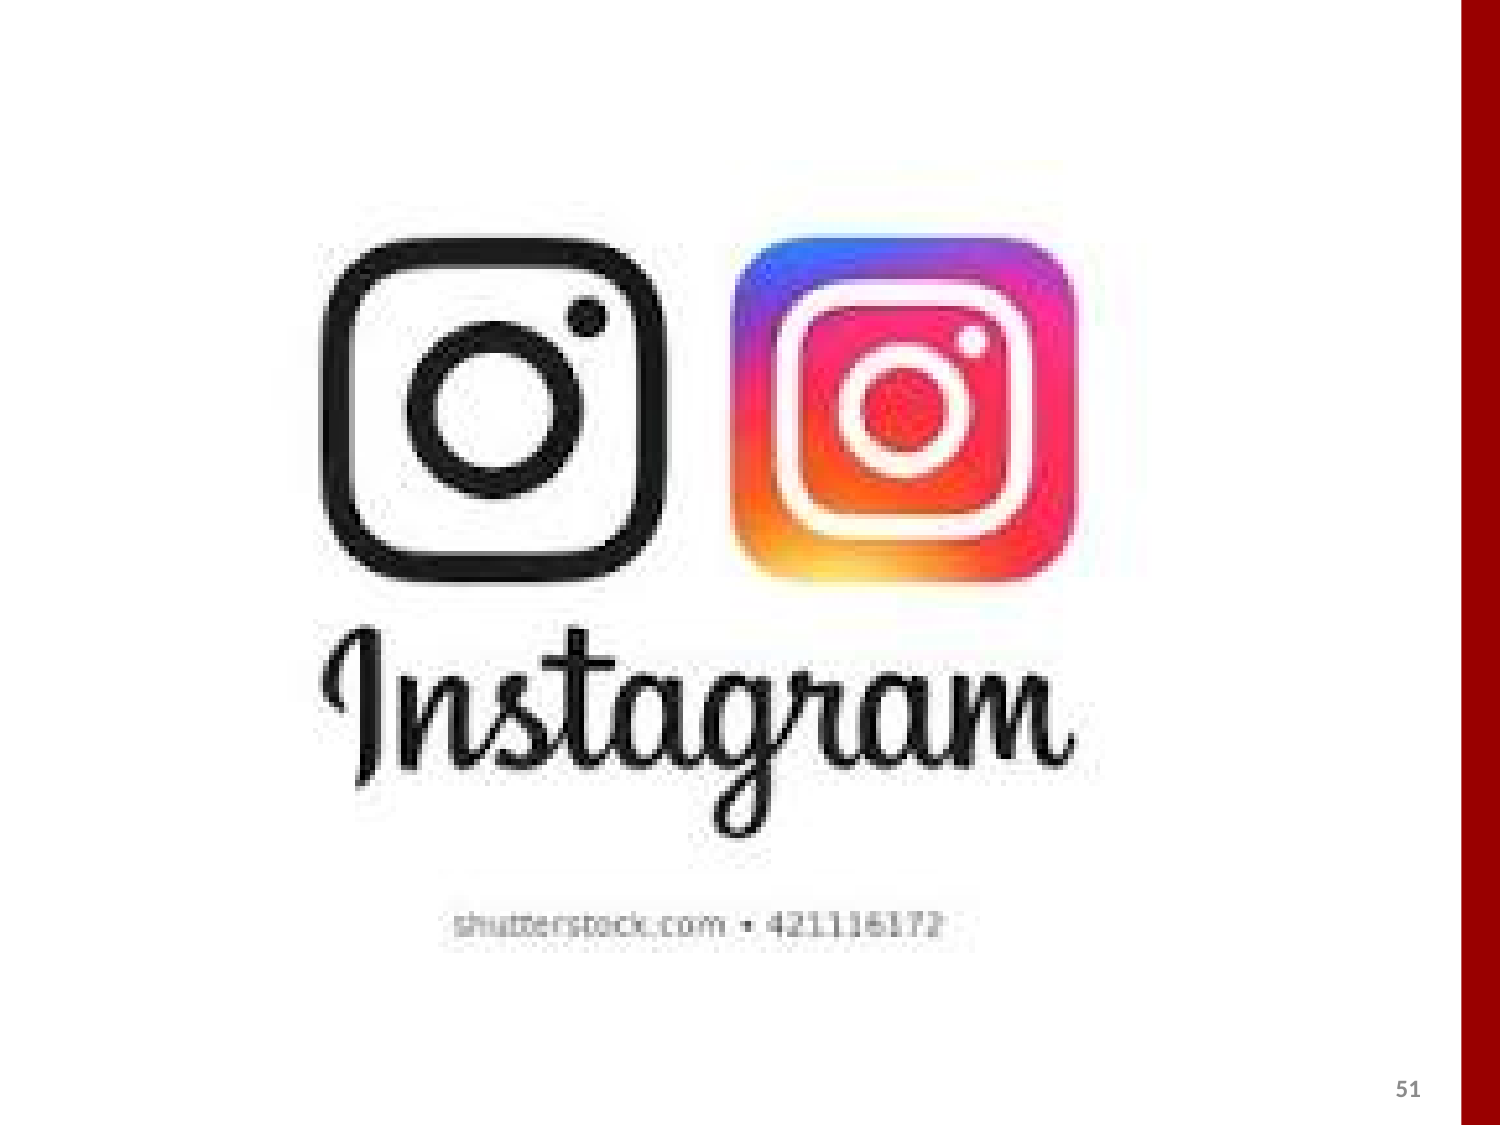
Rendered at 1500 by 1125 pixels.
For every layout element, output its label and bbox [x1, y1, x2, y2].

picture [229, 160, 1168, 953]
